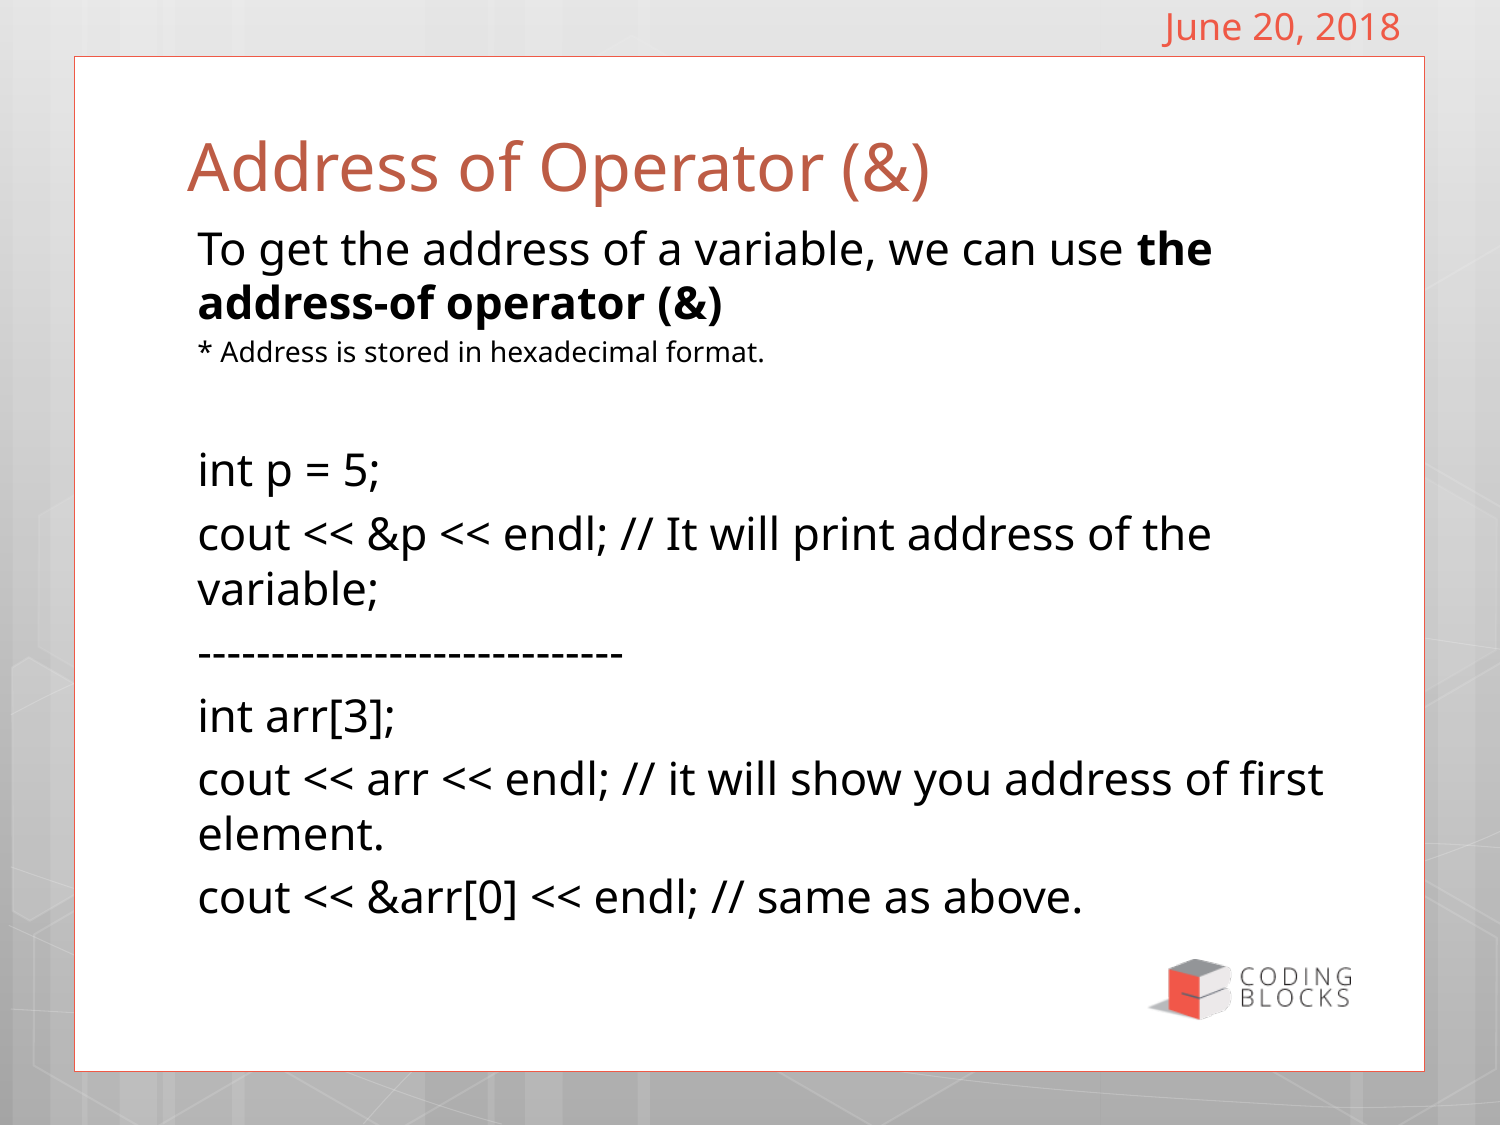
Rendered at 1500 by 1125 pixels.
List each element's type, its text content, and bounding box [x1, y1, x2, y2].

list To get the address of a variable, we can use the address-of operator (&) * Address is stored in hexadecimal format. int p = 5; cout << &p << endl; // It will print address of the variable; ----------------------------- int arr[3]; cout << arr << endl; // it will show you address of first element. cout << &arr[0] << endl; // same as above. [171, 212, 1351, 933]
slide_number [1149, 0, 1500, 37]
picture [1146, 959, 1351, 1021]
title Address of Operator (&) [172, 118, 1352, 213]
